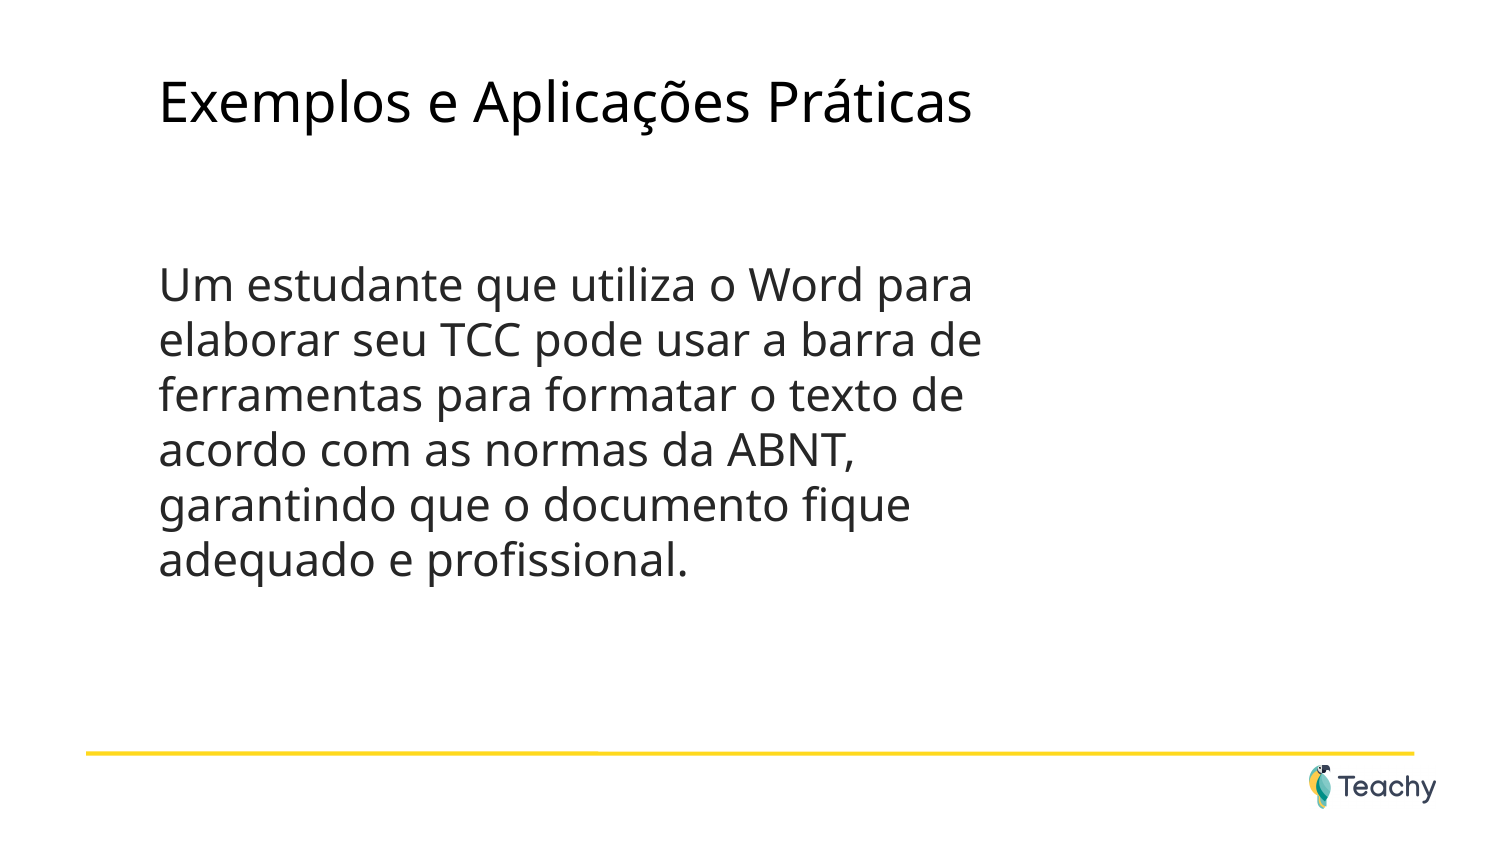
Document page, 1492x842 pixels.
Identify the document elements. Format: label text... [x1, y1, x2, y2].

text_box Exemplos e Aplicações Práticas [143, 59, 1472, 142]
text_box Um estudante que utiliza o Word para elaborar seu TCC pode usar a barra de ferramentas para formatar o texto de acordo com as normas da ABNT, garantindo que o documento fique adequado e profissional. [143, 248, 1030, 593]
picture [1309, 765, 1436, 810]
